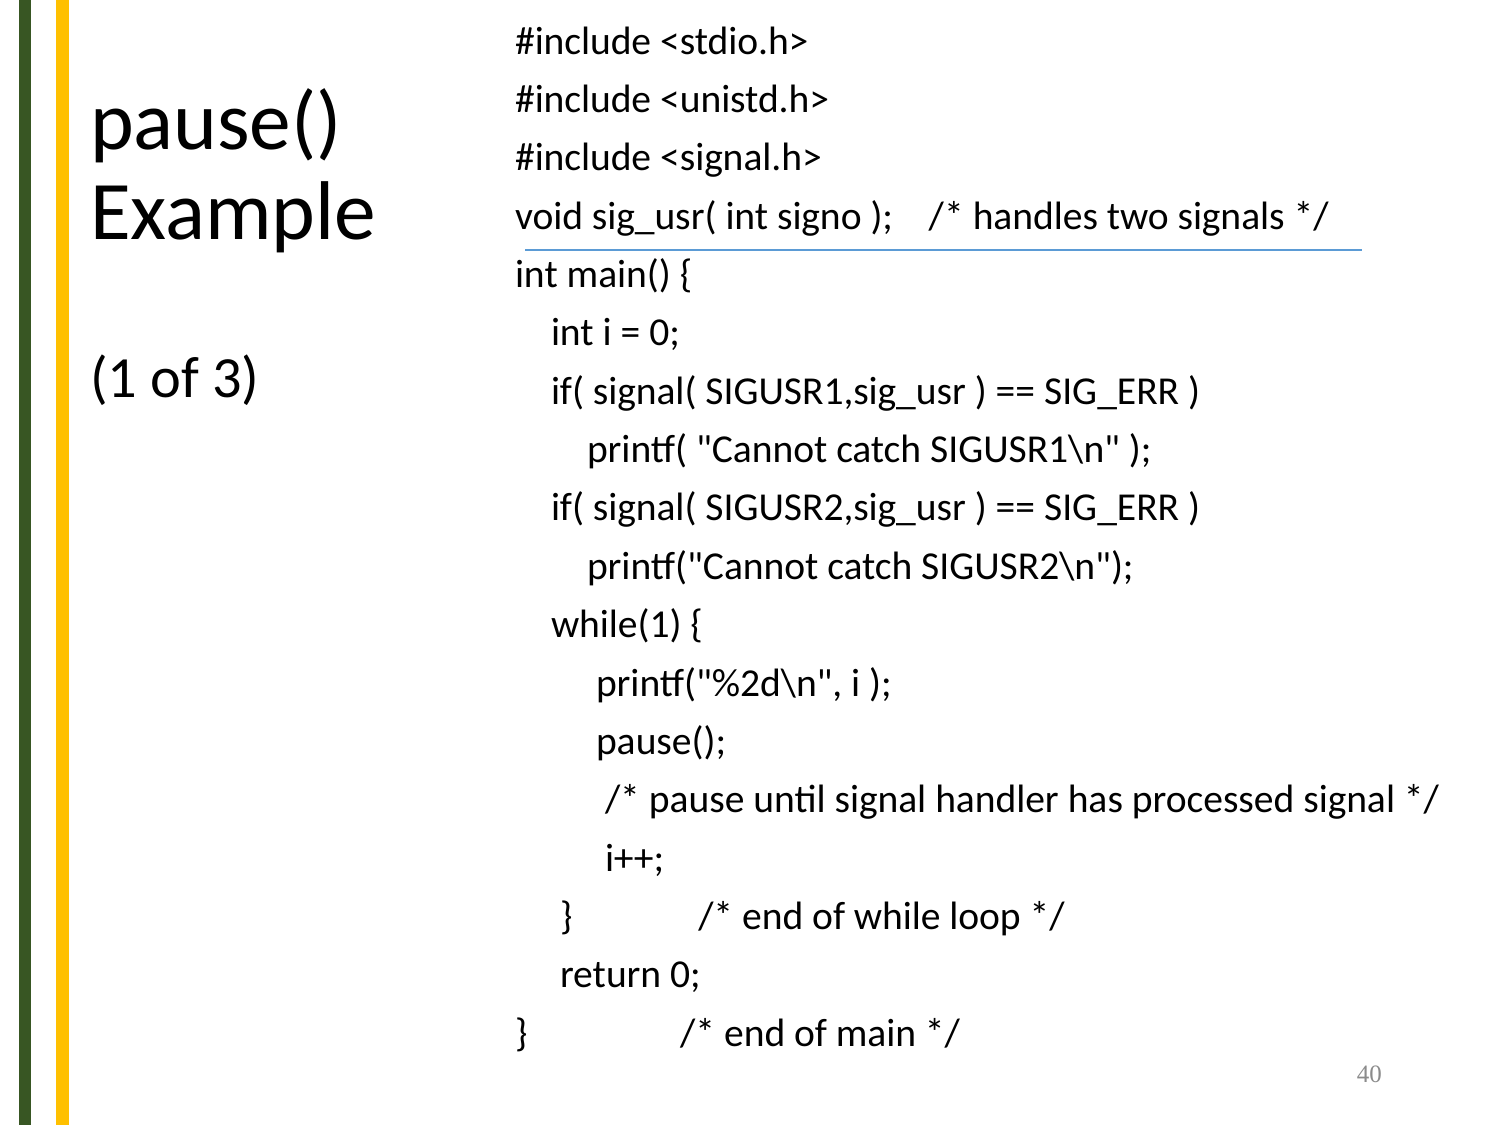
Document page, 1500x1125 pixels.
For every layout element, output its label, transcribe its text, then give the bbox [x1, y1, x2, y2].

list #include <stdio.h> #include <unistd.h> #include <signal.h> void sig_usr( int signo ); /* handles two signals */ int main() { int i = 0; if( signal( SIGUSR1,sig_usr ) == SIG_ERR ) printf( "Cannot catch SIGUSR1\n" ); if( signal( SIGUSR2,sig_usr ) == SIG_ERR ) printf("Cannot catch SIGUSR2\n"); while(1) { printf("%2d\n", i ); pause(); /* pause until signal handler has processed signal */ i++; } /* end of while loop */ return 0; } /* end of main */ [500, 12, 1463, 1125]
slide_number 40 [1059, 1042, 1397, 1103]
title pause() Example (1 of 3) [75, 0, 450, 488]
